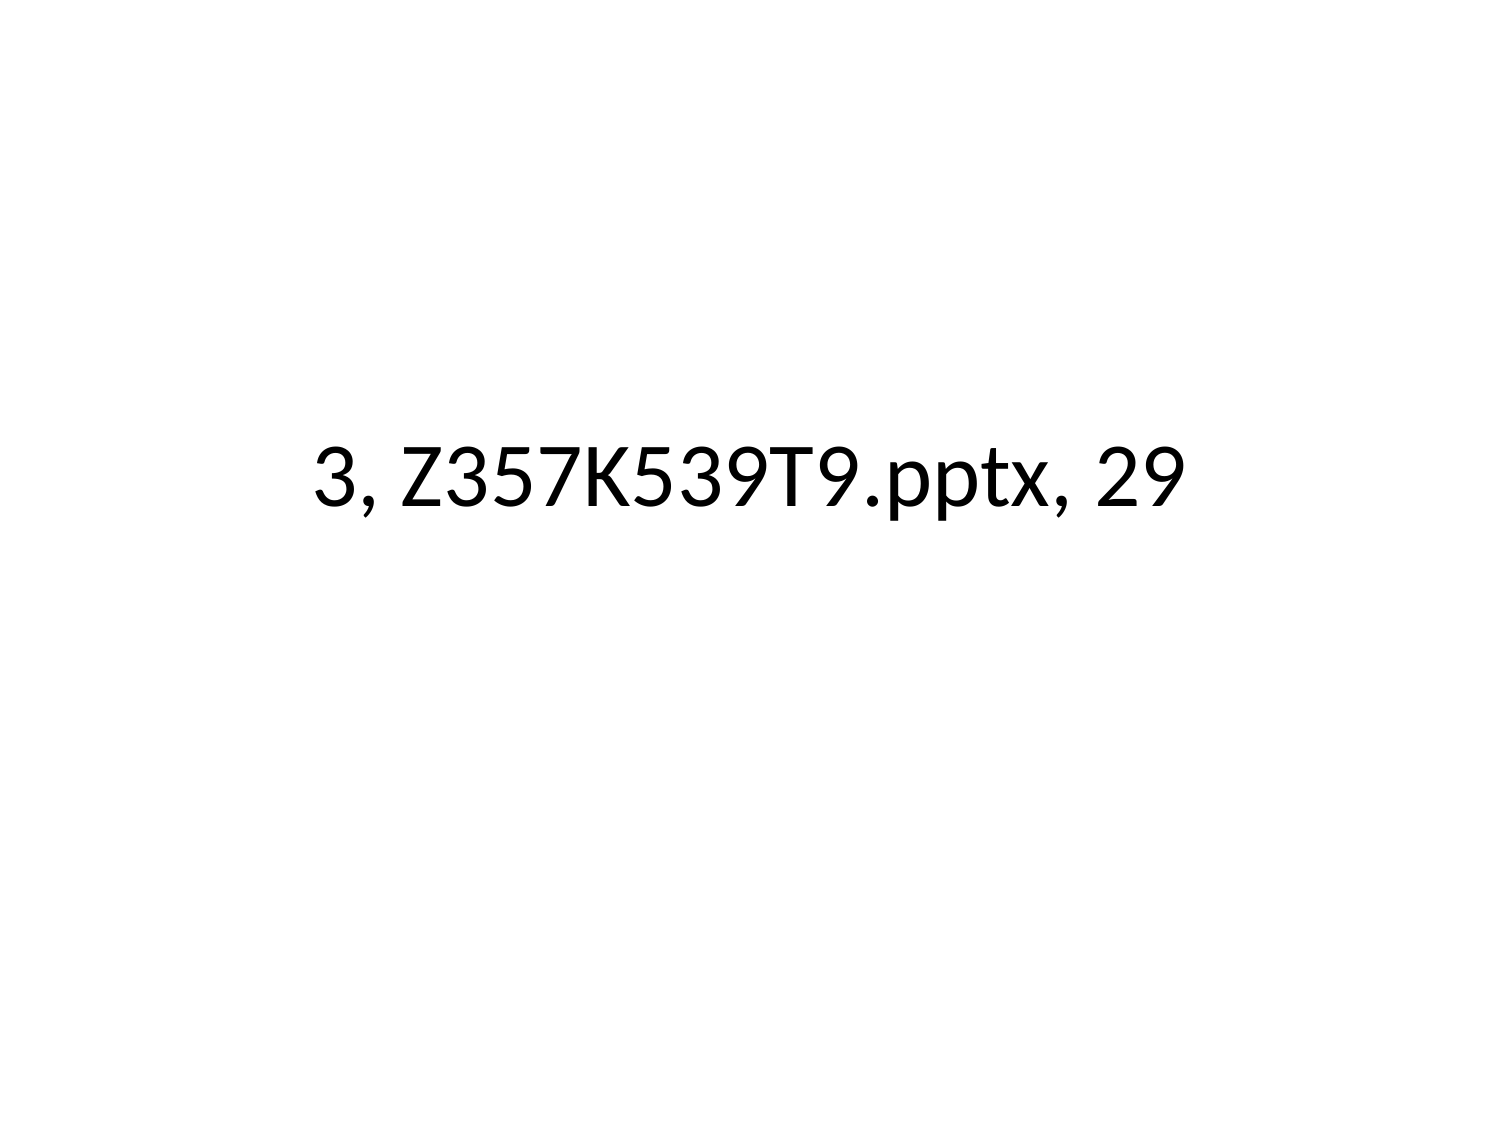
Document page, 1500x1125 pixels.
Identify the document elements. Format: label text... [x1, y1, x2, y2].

title 3, Z357K539T9.pptx, 29 [112, 349, 1388, 591]
